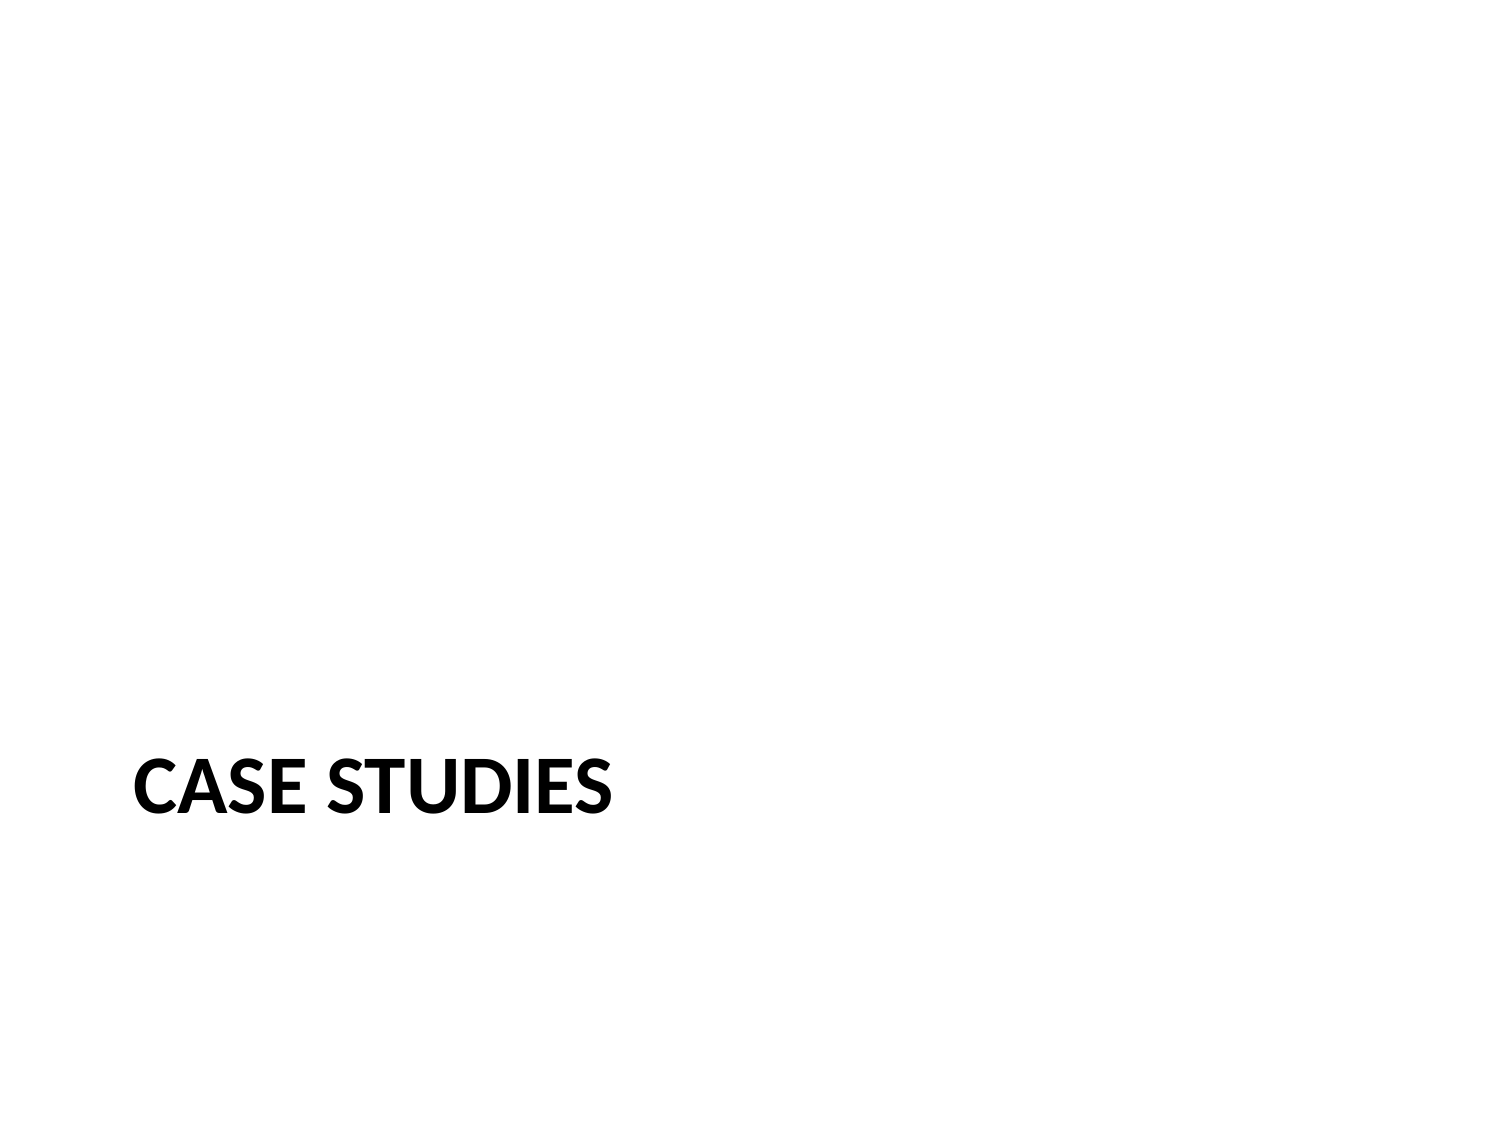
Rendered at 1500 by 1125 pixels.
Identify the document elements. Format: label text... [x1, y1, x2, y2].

title Case Studies [118, 722, 1394, 947]
